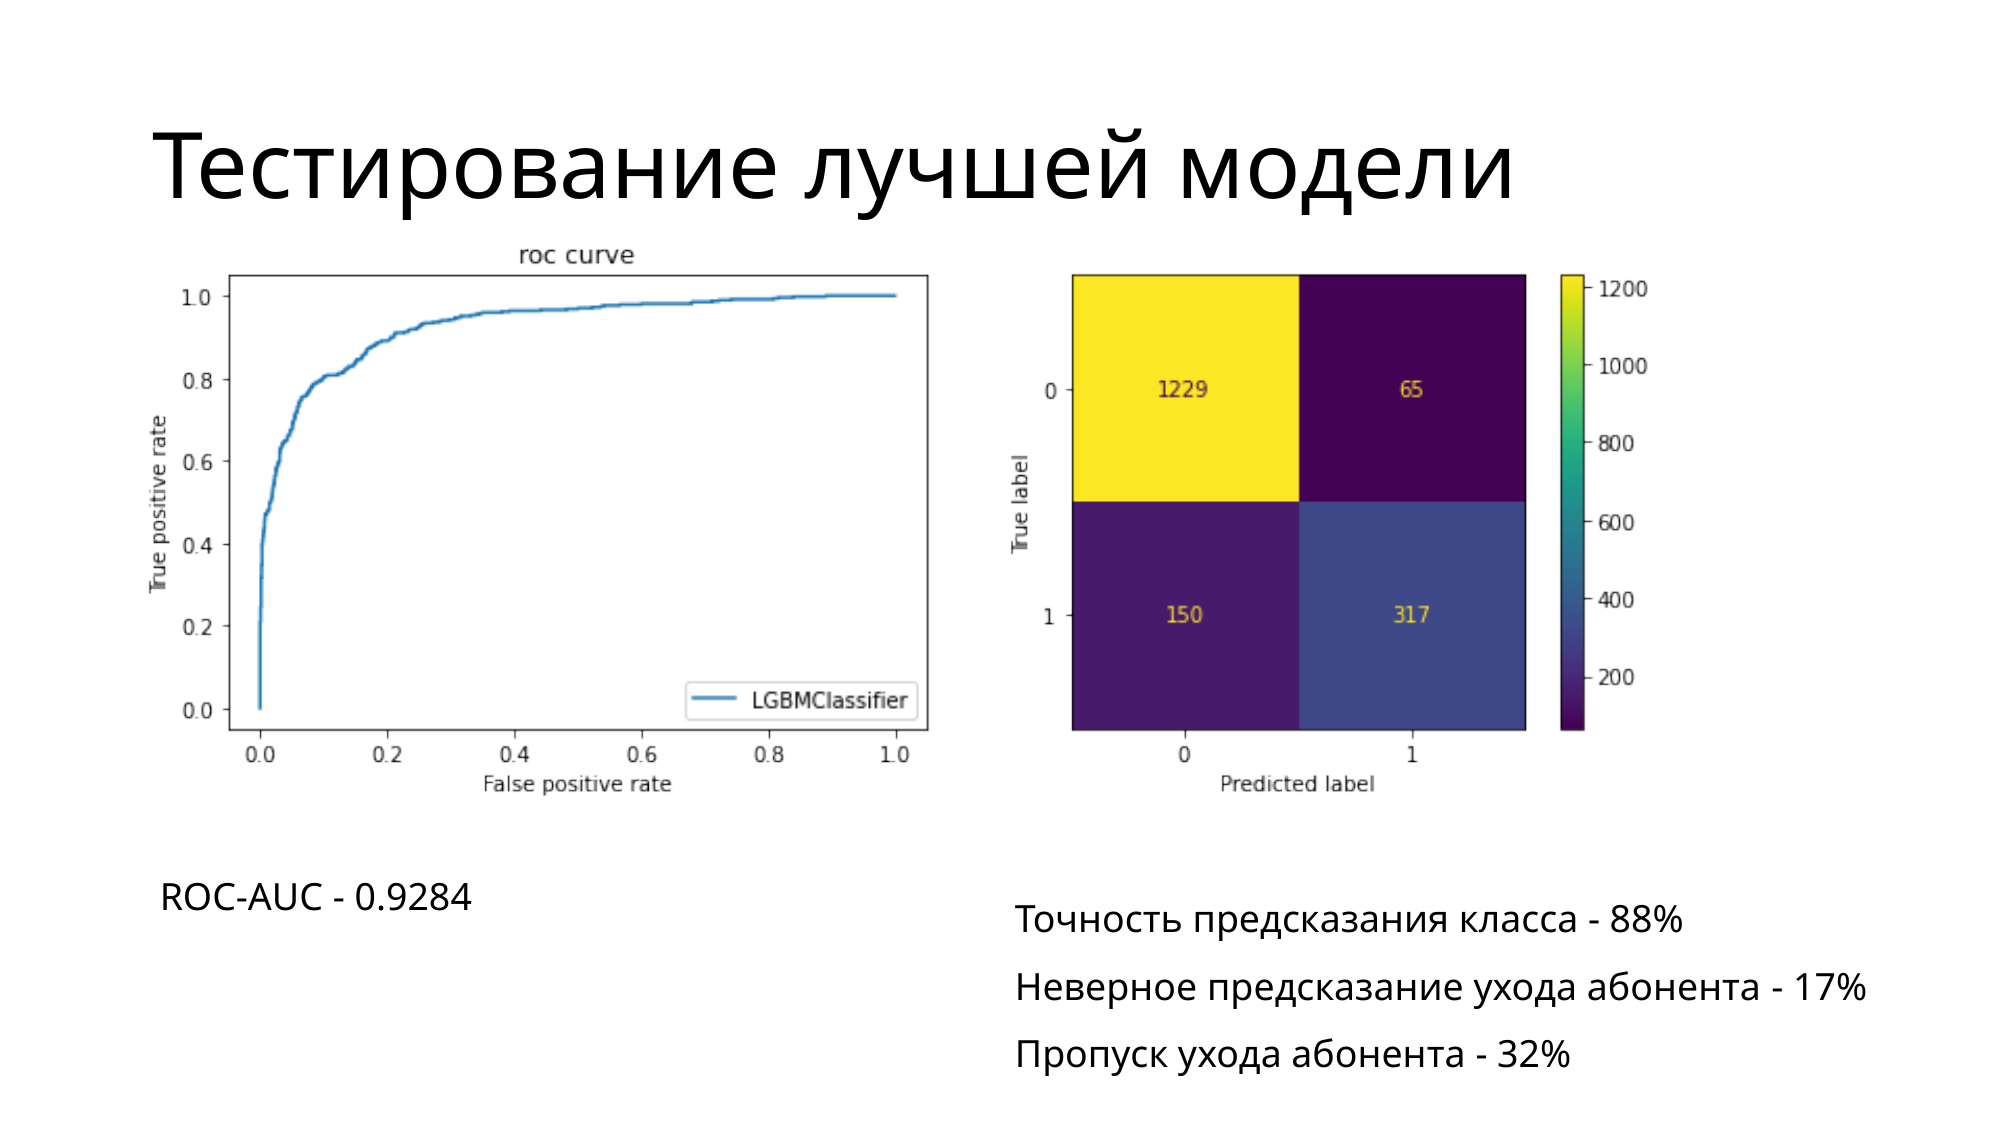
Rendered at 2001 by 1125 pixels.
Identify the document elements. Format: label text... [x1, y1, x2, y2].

title Тестирование лучшей модели [137, 59, 1863, 278]
text_box Точность предсказания класса - 88% Неверное предсказание ухода абонента - 17% Пропуск ухода абонента - 32% [999, 865, 1968, 1083]
text_box ROC-AUC - 0.9284 [145, 865, 488, 926]
picture [137, 229, 942, 809]
picture [999, 262, 1665, 809]
